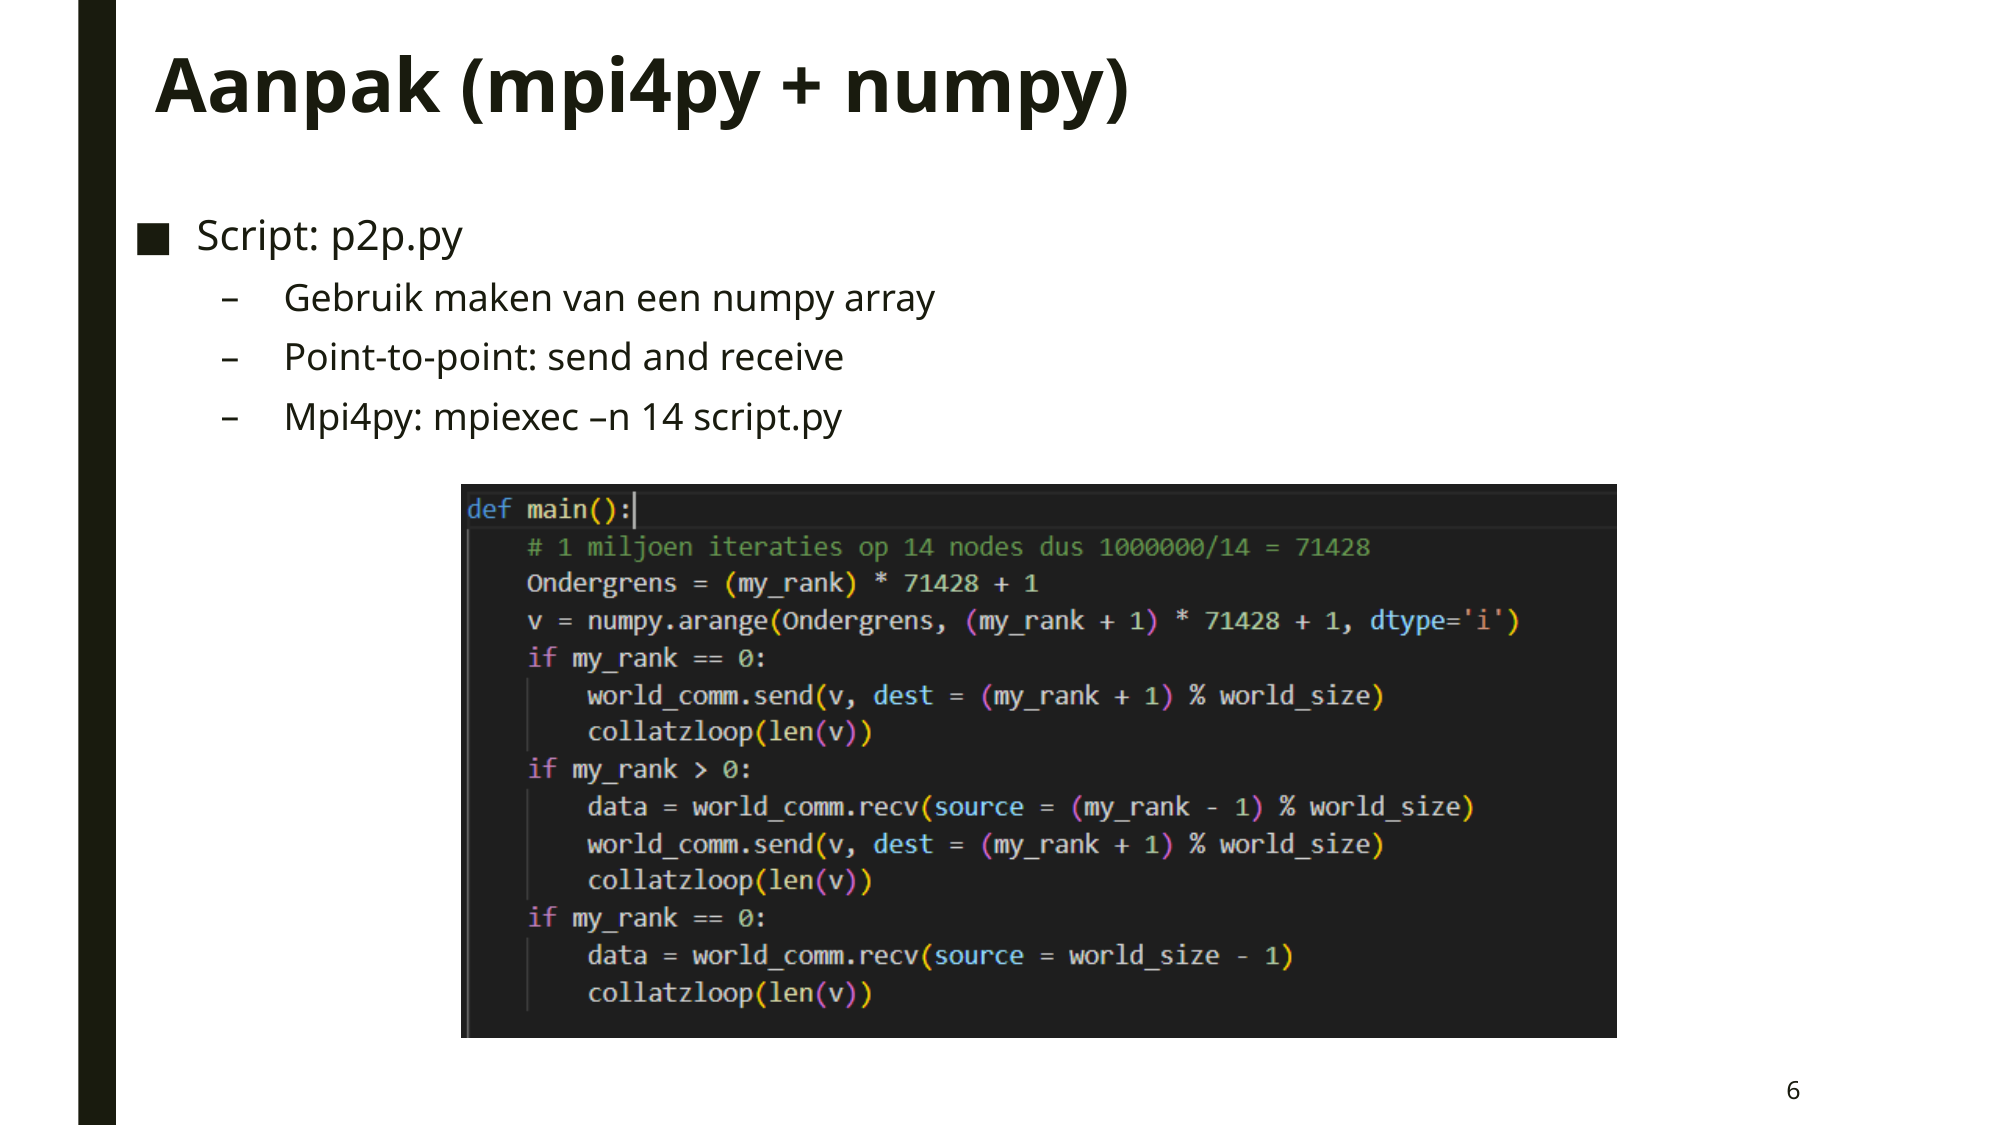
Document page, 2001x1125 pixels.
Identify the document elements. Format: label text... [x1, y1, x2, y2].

picture [461, 484, 1617, 1038]
list Script: p2p.py Gebruik maken van een numpy array Point-to-point: send and receive Mpi4py: mpiexec –n 14 script.py [118, 201, 1960, 1017]
slide_number 6 [1553, 1058, 1816, 1125]
title Aanpak (mpi4py + numpy) [140, 41, 1273, 201]
